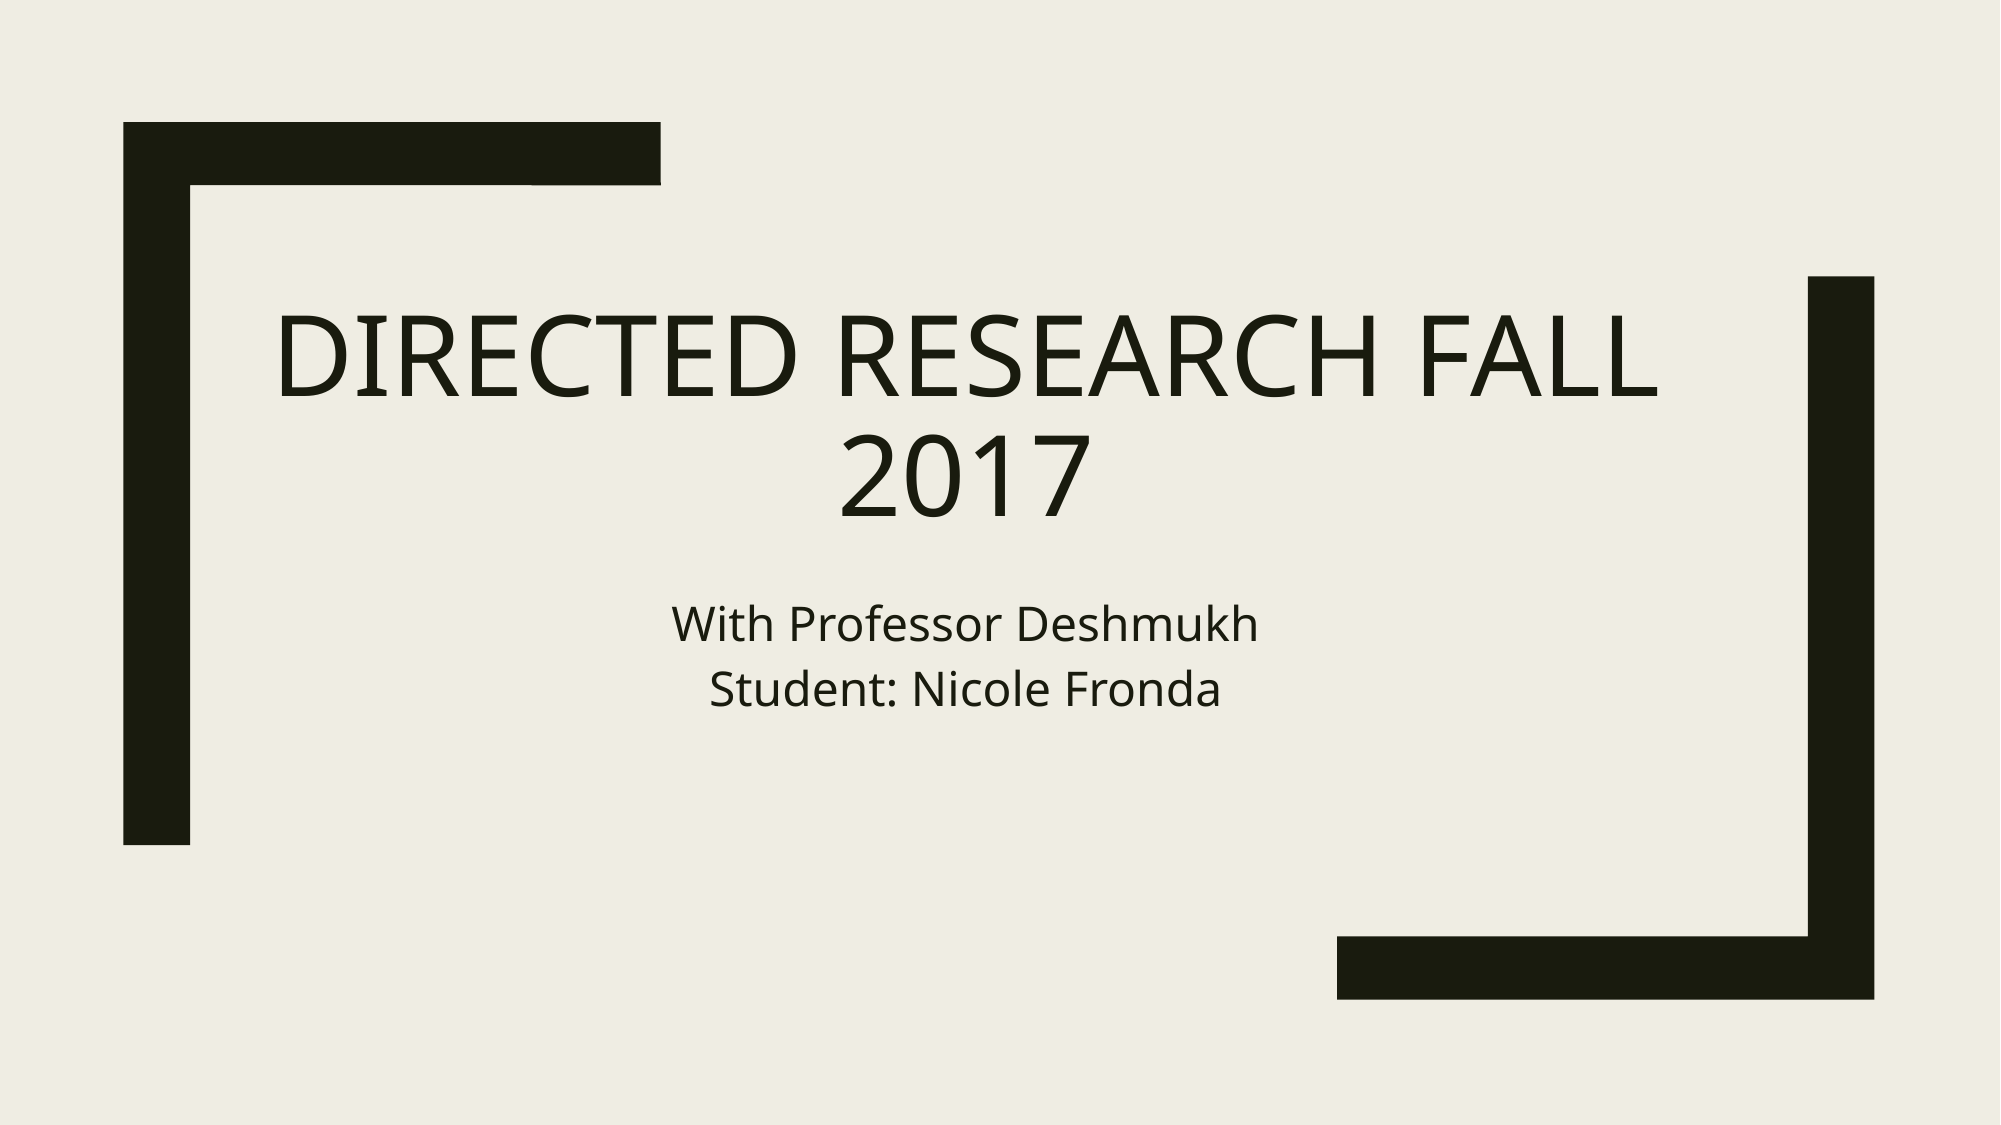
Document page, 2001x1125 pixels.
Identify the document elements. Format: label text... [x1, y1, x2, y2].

title Directed Research Fall 2017 [118, 131, 1814, 549]
subtitle With Professor Deshmukh Student: Nicole Fronda [118, 579, 1814, 740]
